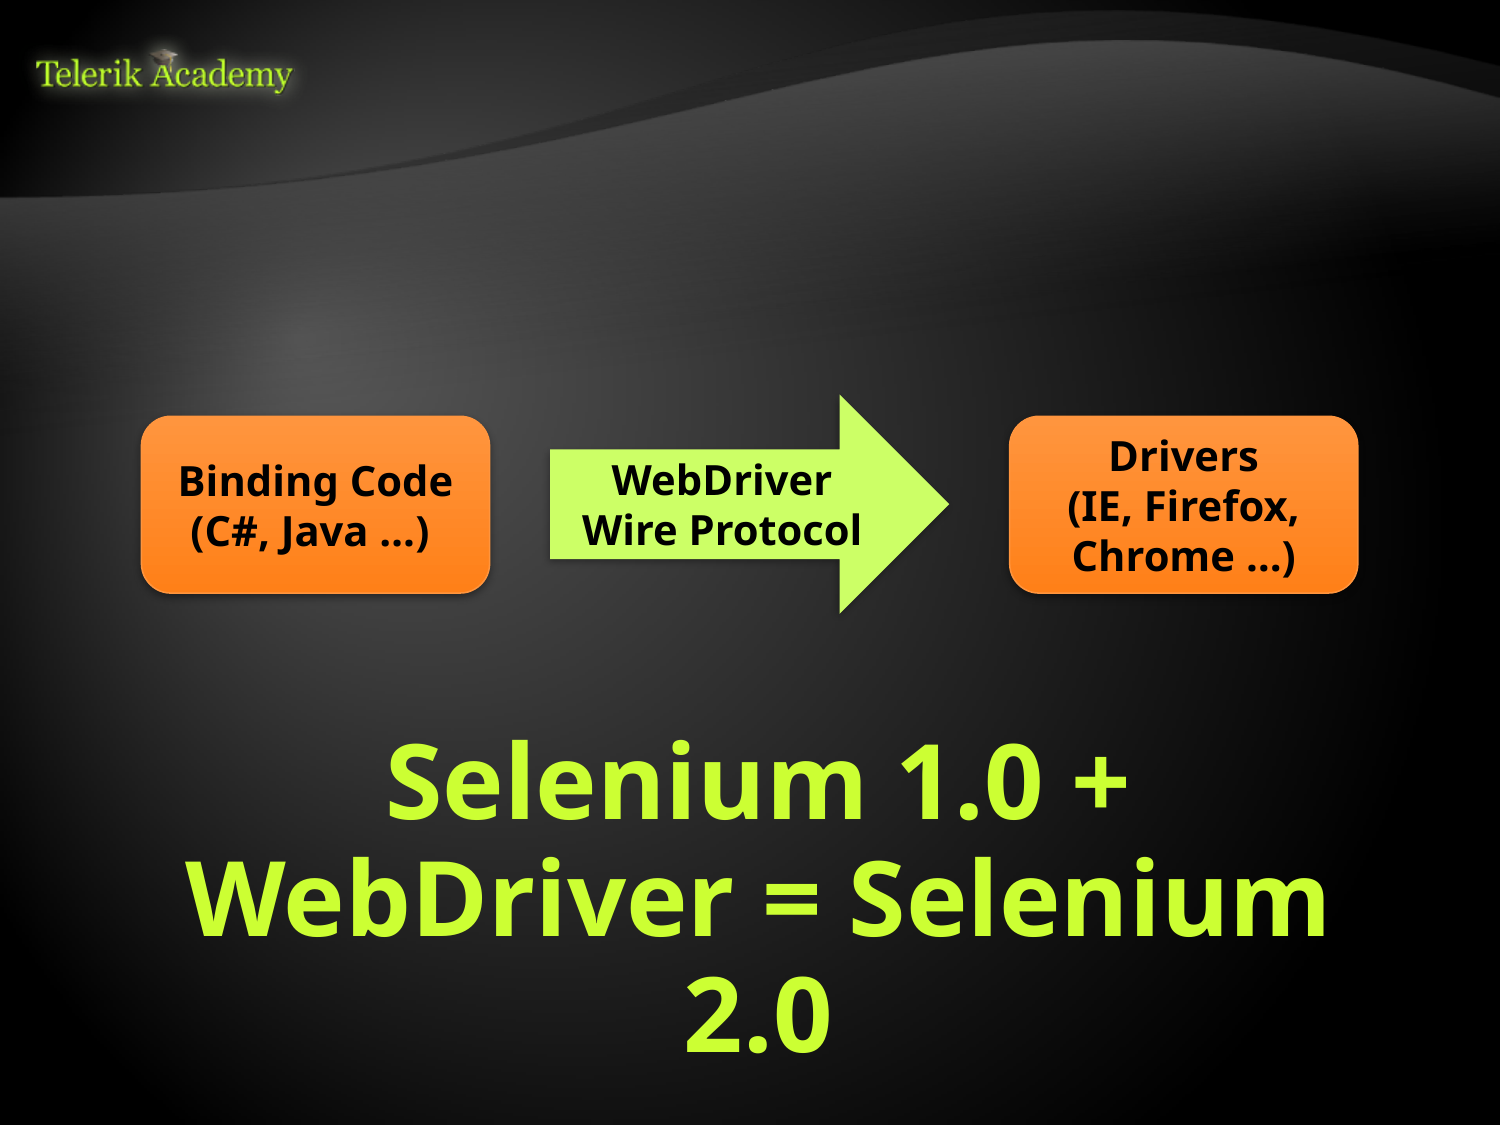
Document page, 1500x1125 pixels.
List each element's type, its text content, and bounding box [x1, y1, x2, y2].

picture [0, 0, 1500, 1125]
text_box Drivers (IE, Firefox, Chrome …) [1008, 415, 1359, 594]
text_box Binding Code (C#, Java …) [140, 415, 491, 594]
title Selenium 1.0 + WebDriver = Selenium 2.0 [112, 787, 1405, 1010]
text_box WebDriver Wire Protocol [548, 392, 952, 616]
